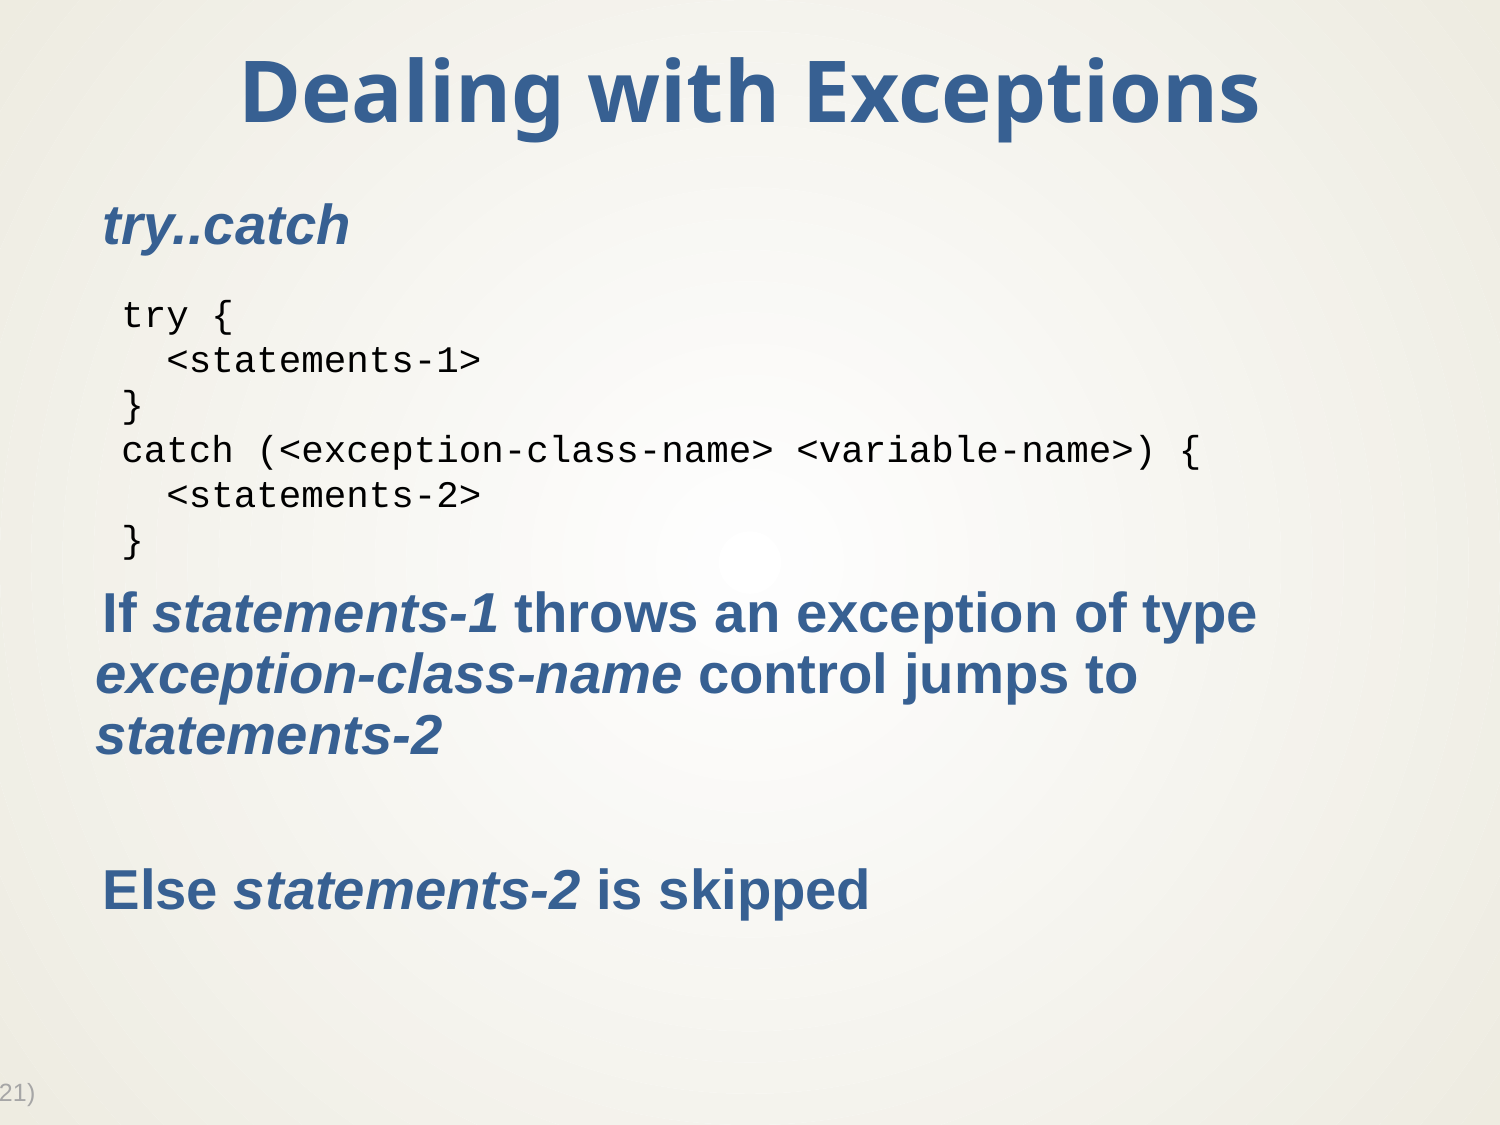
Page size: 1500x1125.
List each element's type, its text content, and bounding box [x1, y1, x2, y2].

list try..catch If statements-1 throws an exception of type exception-class-name control jumps to statements-2 Else statements-2 is skipped [56, 187, 1444, 1036]
title Dealing with Exceptions [0, 24, 1500, 166]
text_box try { <statements-1> } catch (<exception-class-name> <variable-name>) { <statements-2> } [106, 282, 1217, 568]
